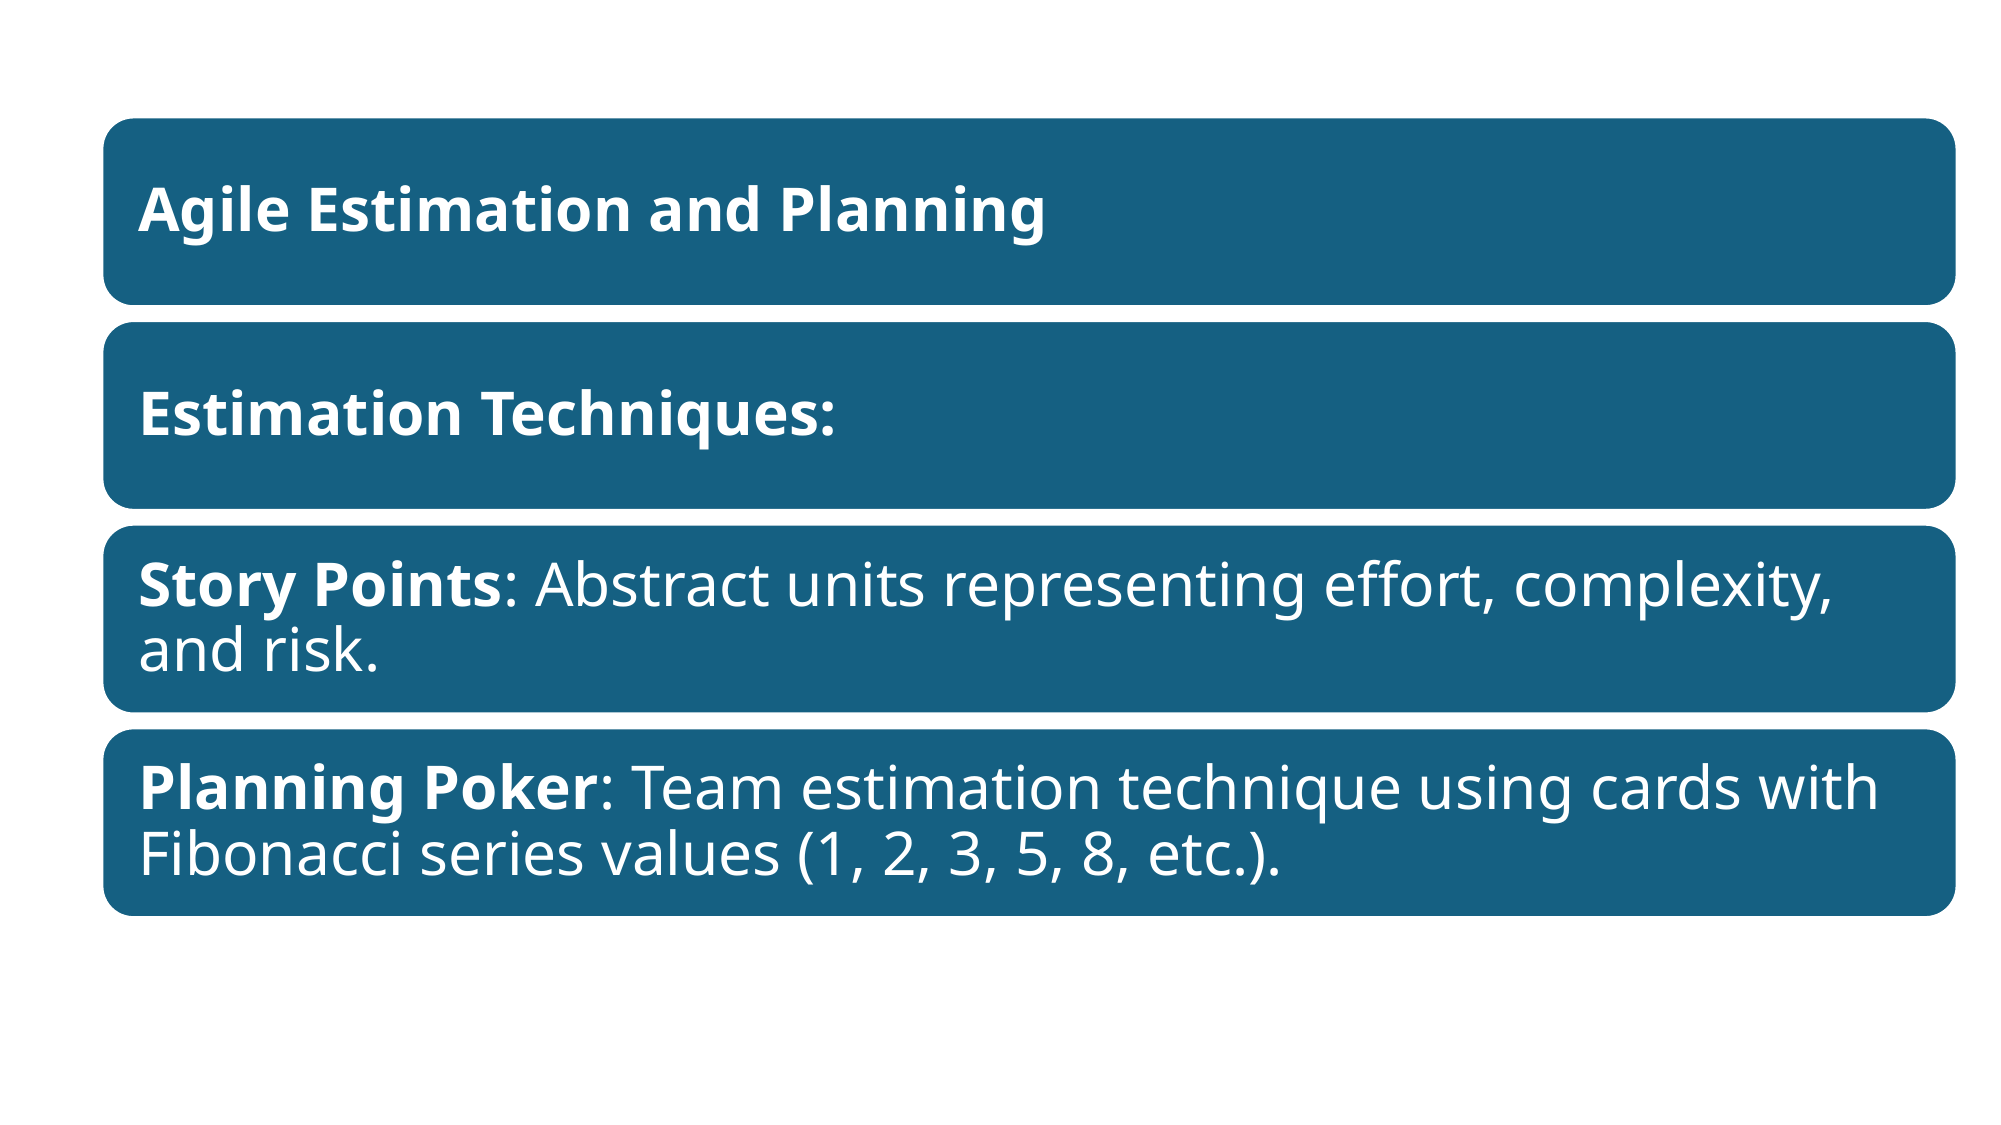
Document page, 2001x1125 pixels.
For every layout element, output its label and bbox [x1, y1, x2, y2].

text_box [101, 112, 1958, 922]
